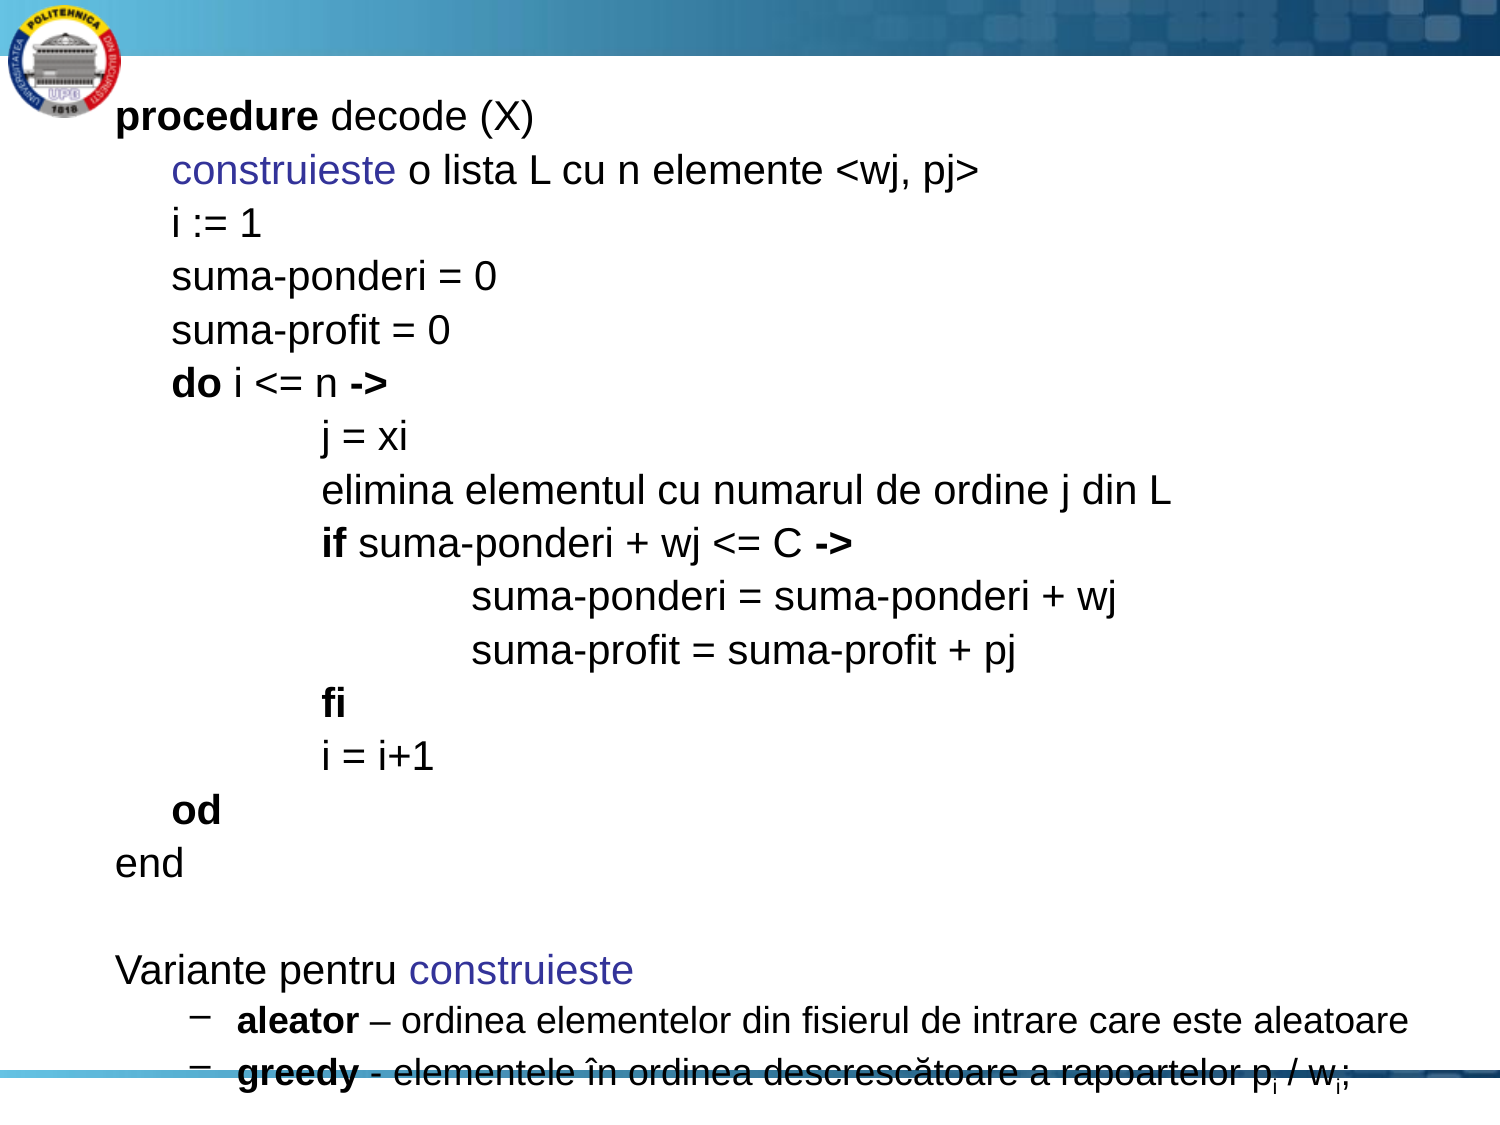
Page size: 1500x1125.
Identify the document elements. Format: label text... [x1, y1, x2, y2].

picture [0, 1070, 99, 1078]
text_box procedure decode (X) construieste o lista L cu n elemente <wj, pj> i := 1 suma-ponderi = 0 suma-profit = 0 do i <= n -> j = xi elimina elementul cu numarul de ordine j din L if suma-ponderi + wj <= C -> suma-ponderi = suma-ponderi + wj suma-profit = suma-profit + pj fi i = i+1 od end Variante pentru construieste aleator – ordinea elementelor din fisierul de intrare care este aleatoare greedy - elementele în ordinea descrescătoare a rapoartelor pi / wi; [99, 87, 1500, 1125]
picture [0, 0, 1500, 118]
